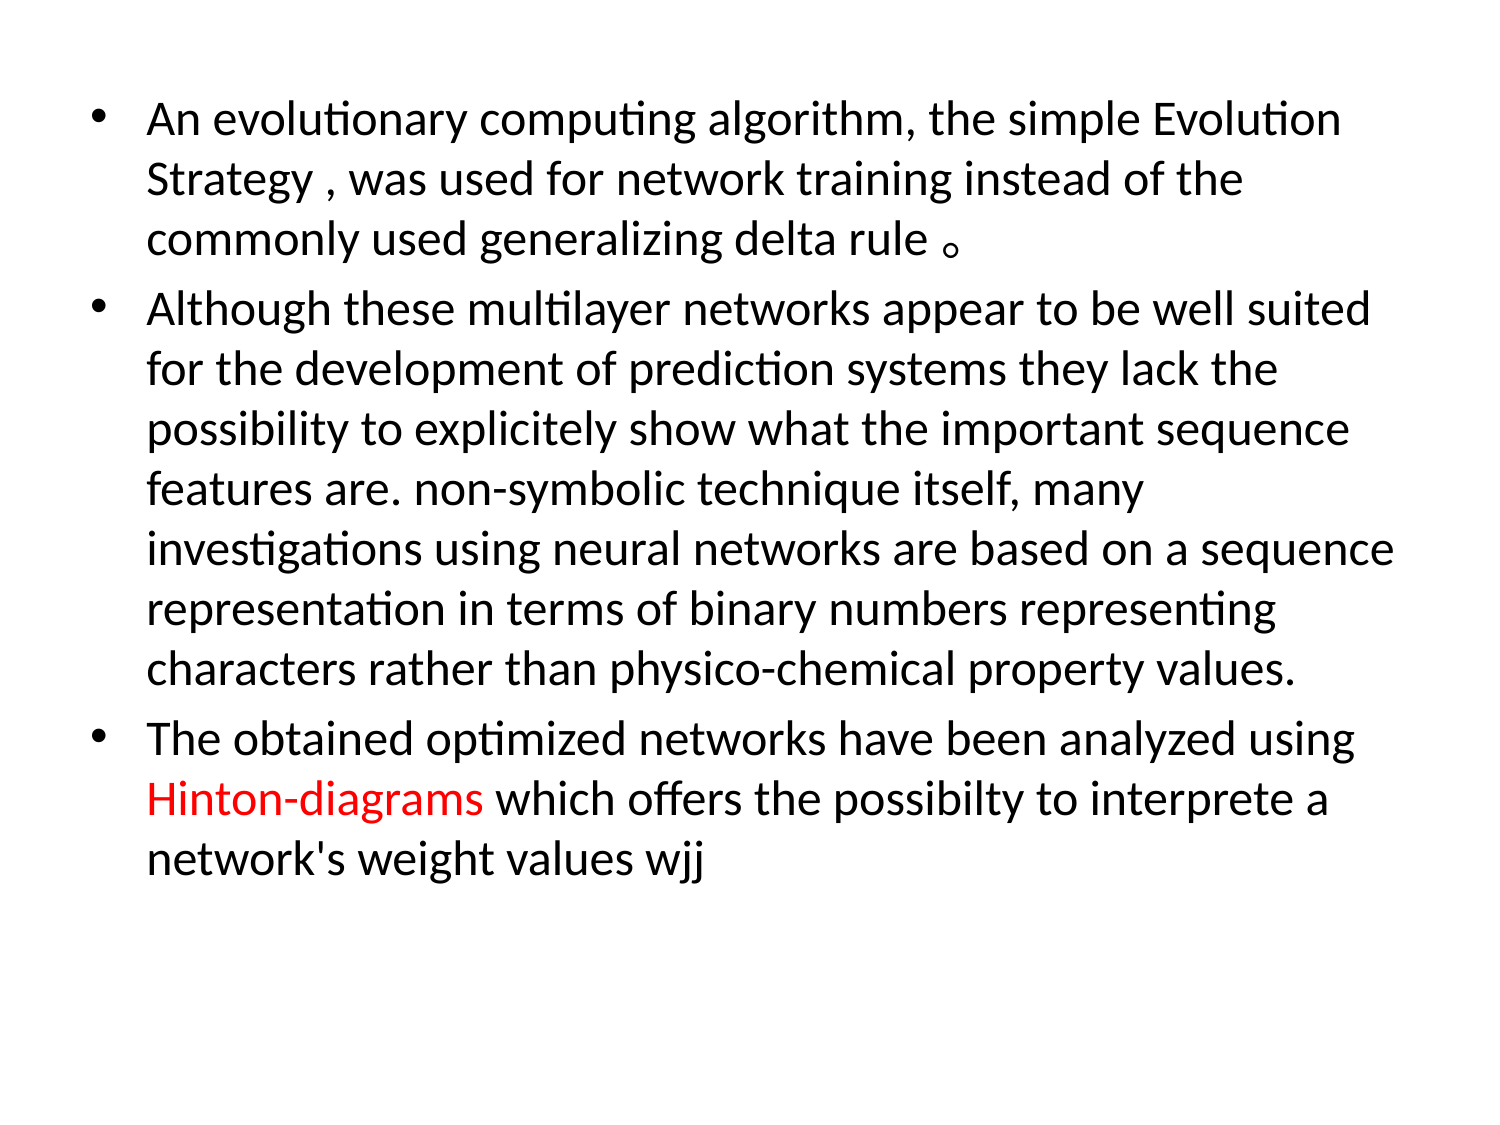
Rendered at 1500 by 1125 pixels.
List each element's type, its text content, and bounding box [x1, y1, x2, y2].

list An evolutionary computing algorithm, the simple Evolution Strategy , was used for network training instead of the commonly used generalizing delta rule。 Although these multilayer networks appear to be well suited for the development of prediction systems they lack the possibility to explicitely show what the important sequence features are. non-symbolic technique itself, many investigations using neural networks are based on a sequence representation in terms of binary numbers representing characters rather than physico-chemical property values. The obtained optimized networks have been analyzed using Hinton-diagrams which offers the possibilty to interprete a network's weight values wjj [75, 78, 1425, 1005]
